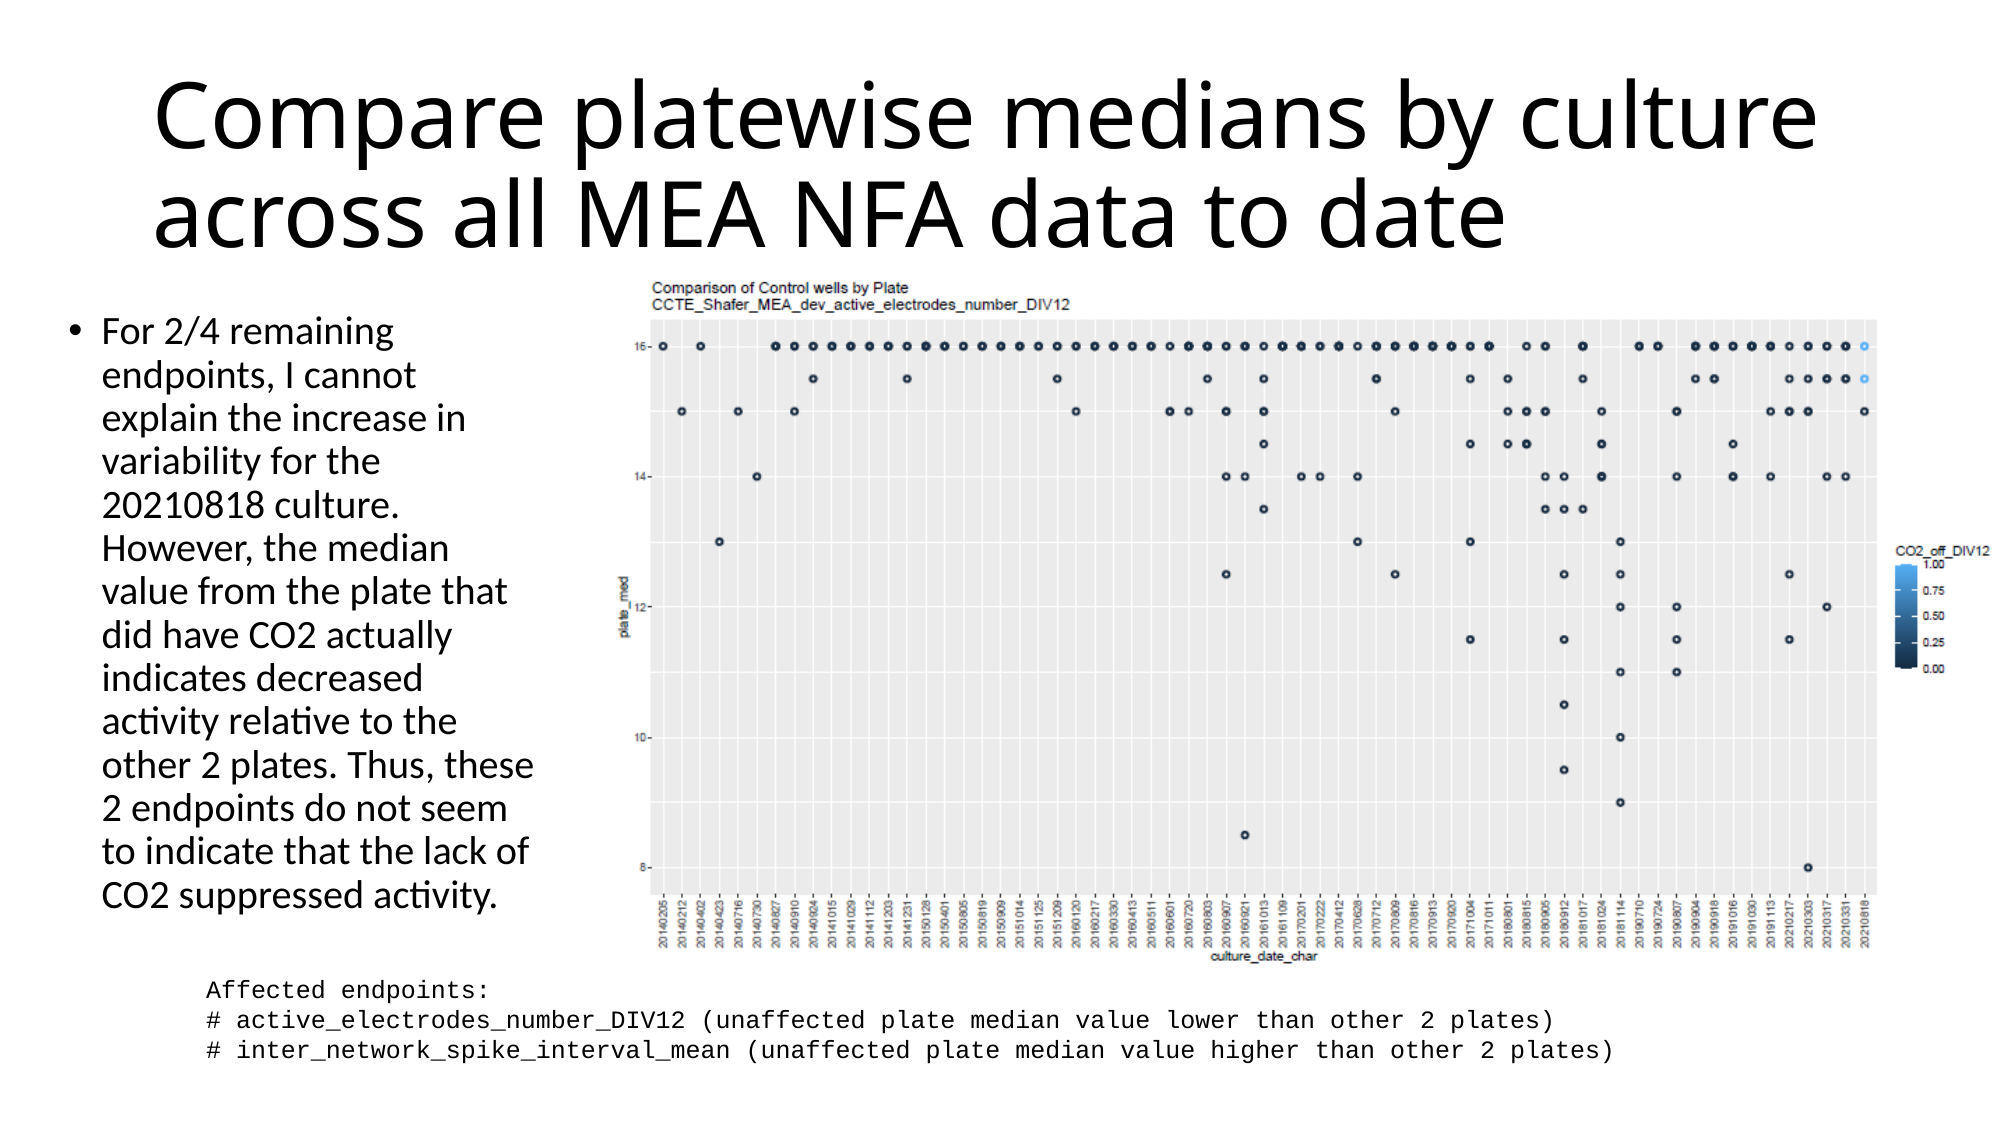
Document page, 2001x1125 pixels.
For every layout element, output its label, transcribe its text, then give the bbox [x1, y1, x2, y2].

list For 2/4 remaining endpoints, I cannot explain the increase in variability for the 20210818 culture. However, the median value from the plate that did have CO2 actually indicates decreased activity relative to the other 2 plates. Thus, these 2 endpoints do not seem to indicate that the lack of CO2 suppressed activity. [53, 302, 550, 967]
title Compare platewise medians by culture across all MEA NFA data to date [137, 59, 1863, 278]
picture [613, 278, 2000, 965]
text_box Affected endpoints: # active_electrodes_number_DIV12 (unaffected plate median value lower than other 2 plates) # inter_network_spike_interval_mean (unaffected plate median value higher than other 2 plates) [191, 966, 2000, 1071]
